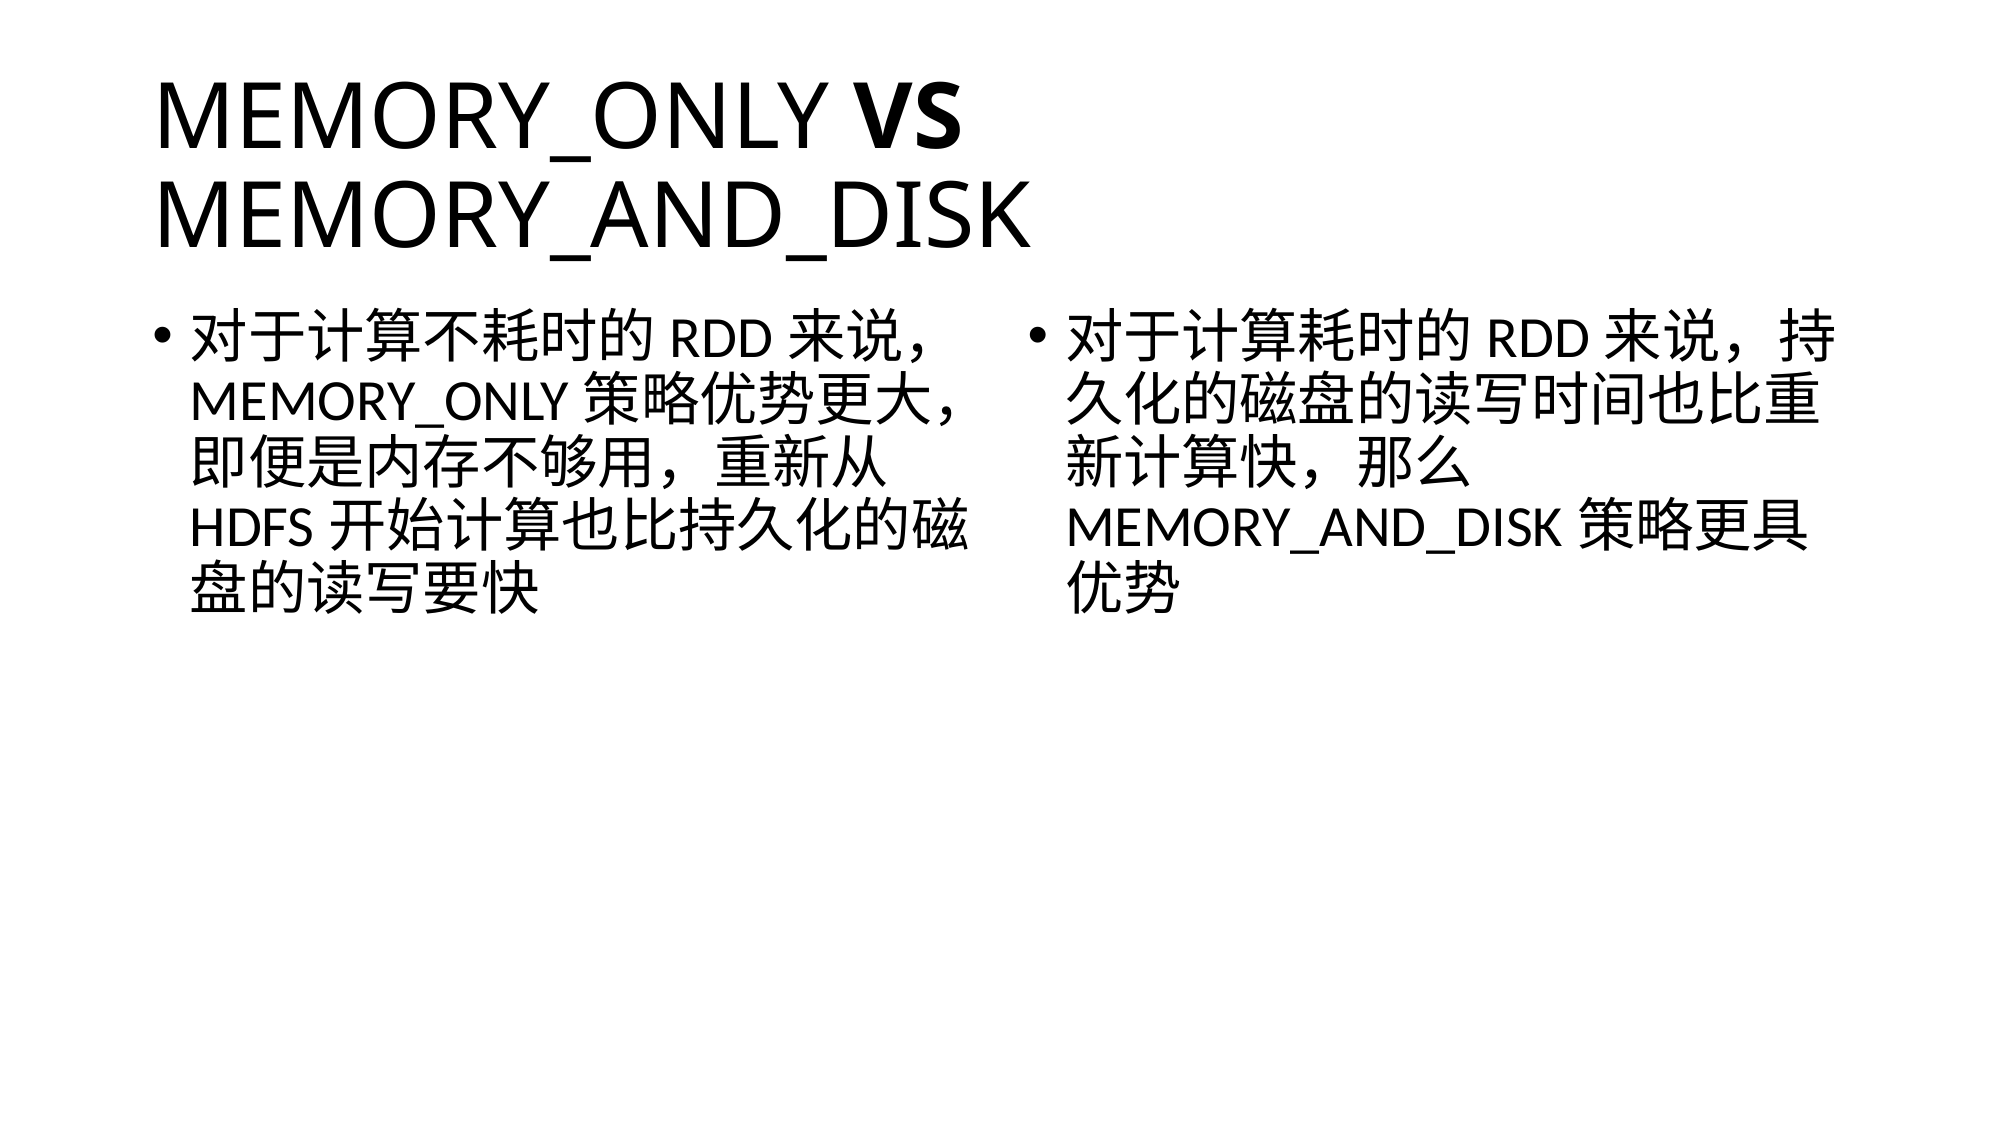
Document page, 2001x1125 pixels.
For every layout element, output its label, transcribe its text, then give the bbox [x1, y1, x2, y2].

list 对于计算耗时的RDD来说，持久化的磁盘的读写时间也比重新计算快，那么MEMORY_AND_DISK策略更具优势 [1012, 299, 1863, 1014]
title MEMORY_ONLY VS MEMORY_AND_DISK [137, 59, 1863, 278]
list 对于计算不耗时的RDD来说，MEMORY_ONLY策略优势更大，即便是内存不够用，重新从HDFS开始计算也比持久化的磁盘的读写要快 [137, 299, 988, 1014]
